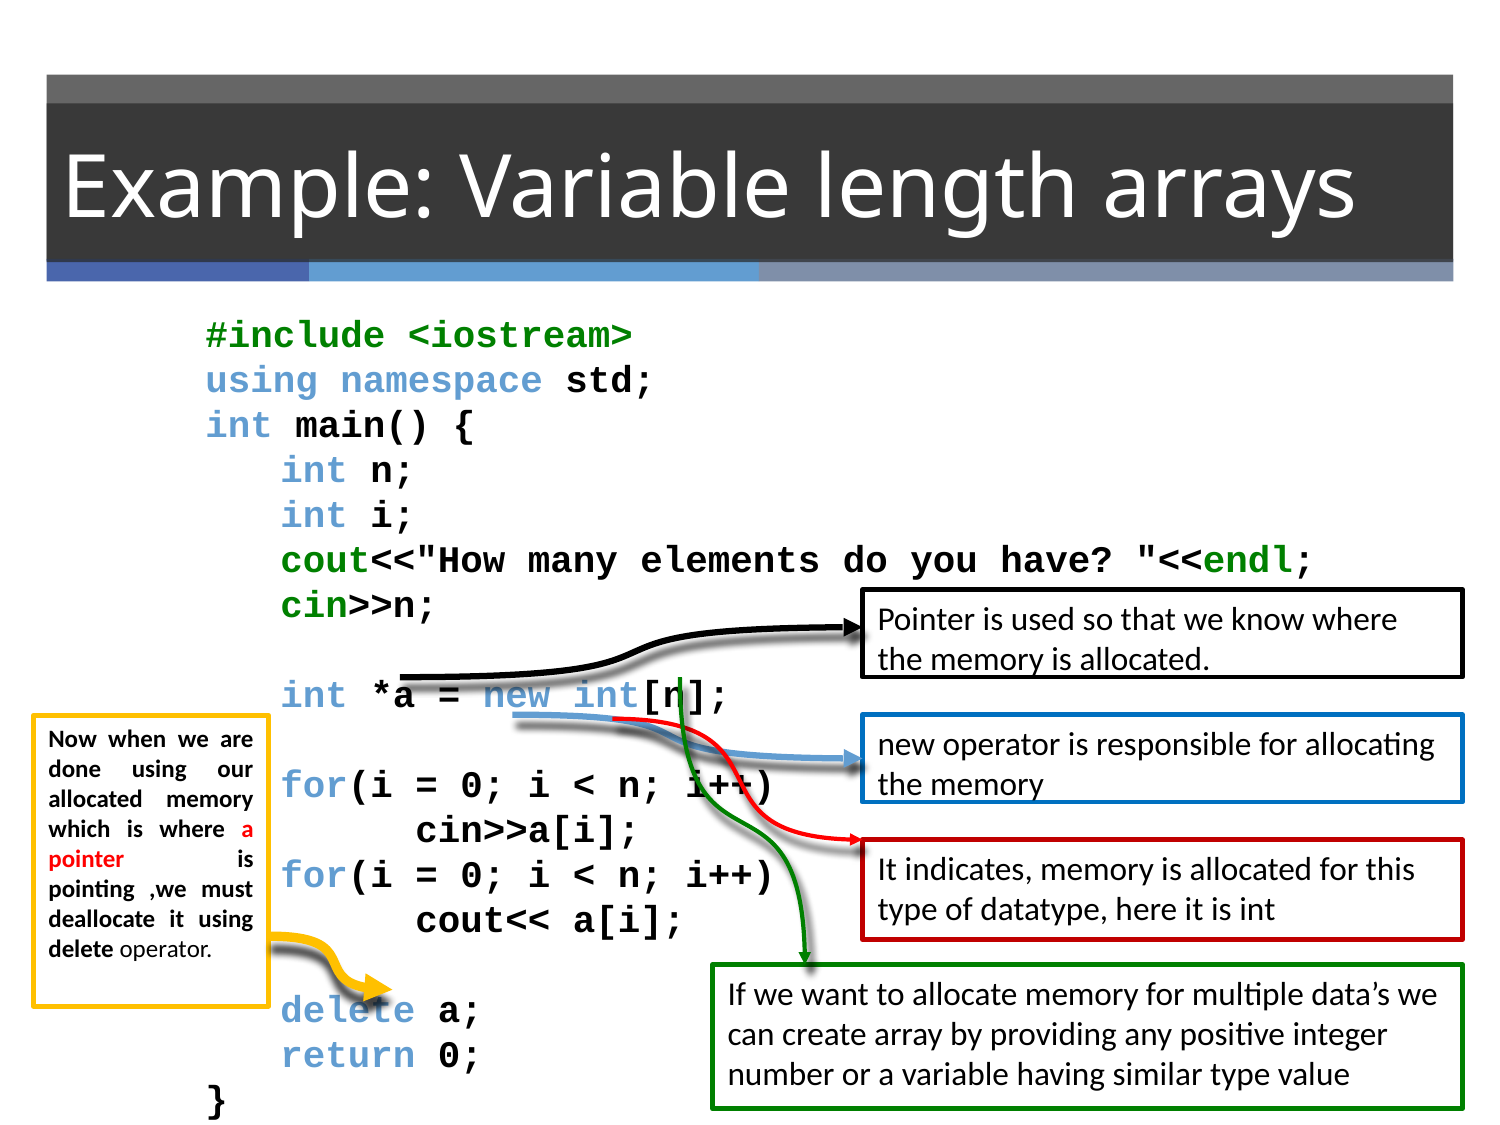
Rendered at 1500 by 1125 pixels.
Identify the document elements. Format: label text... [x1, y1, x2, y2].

title Example: Variable length arrays [46, 103, 1454, 263]
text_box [32, 301, 1463, 1125]
